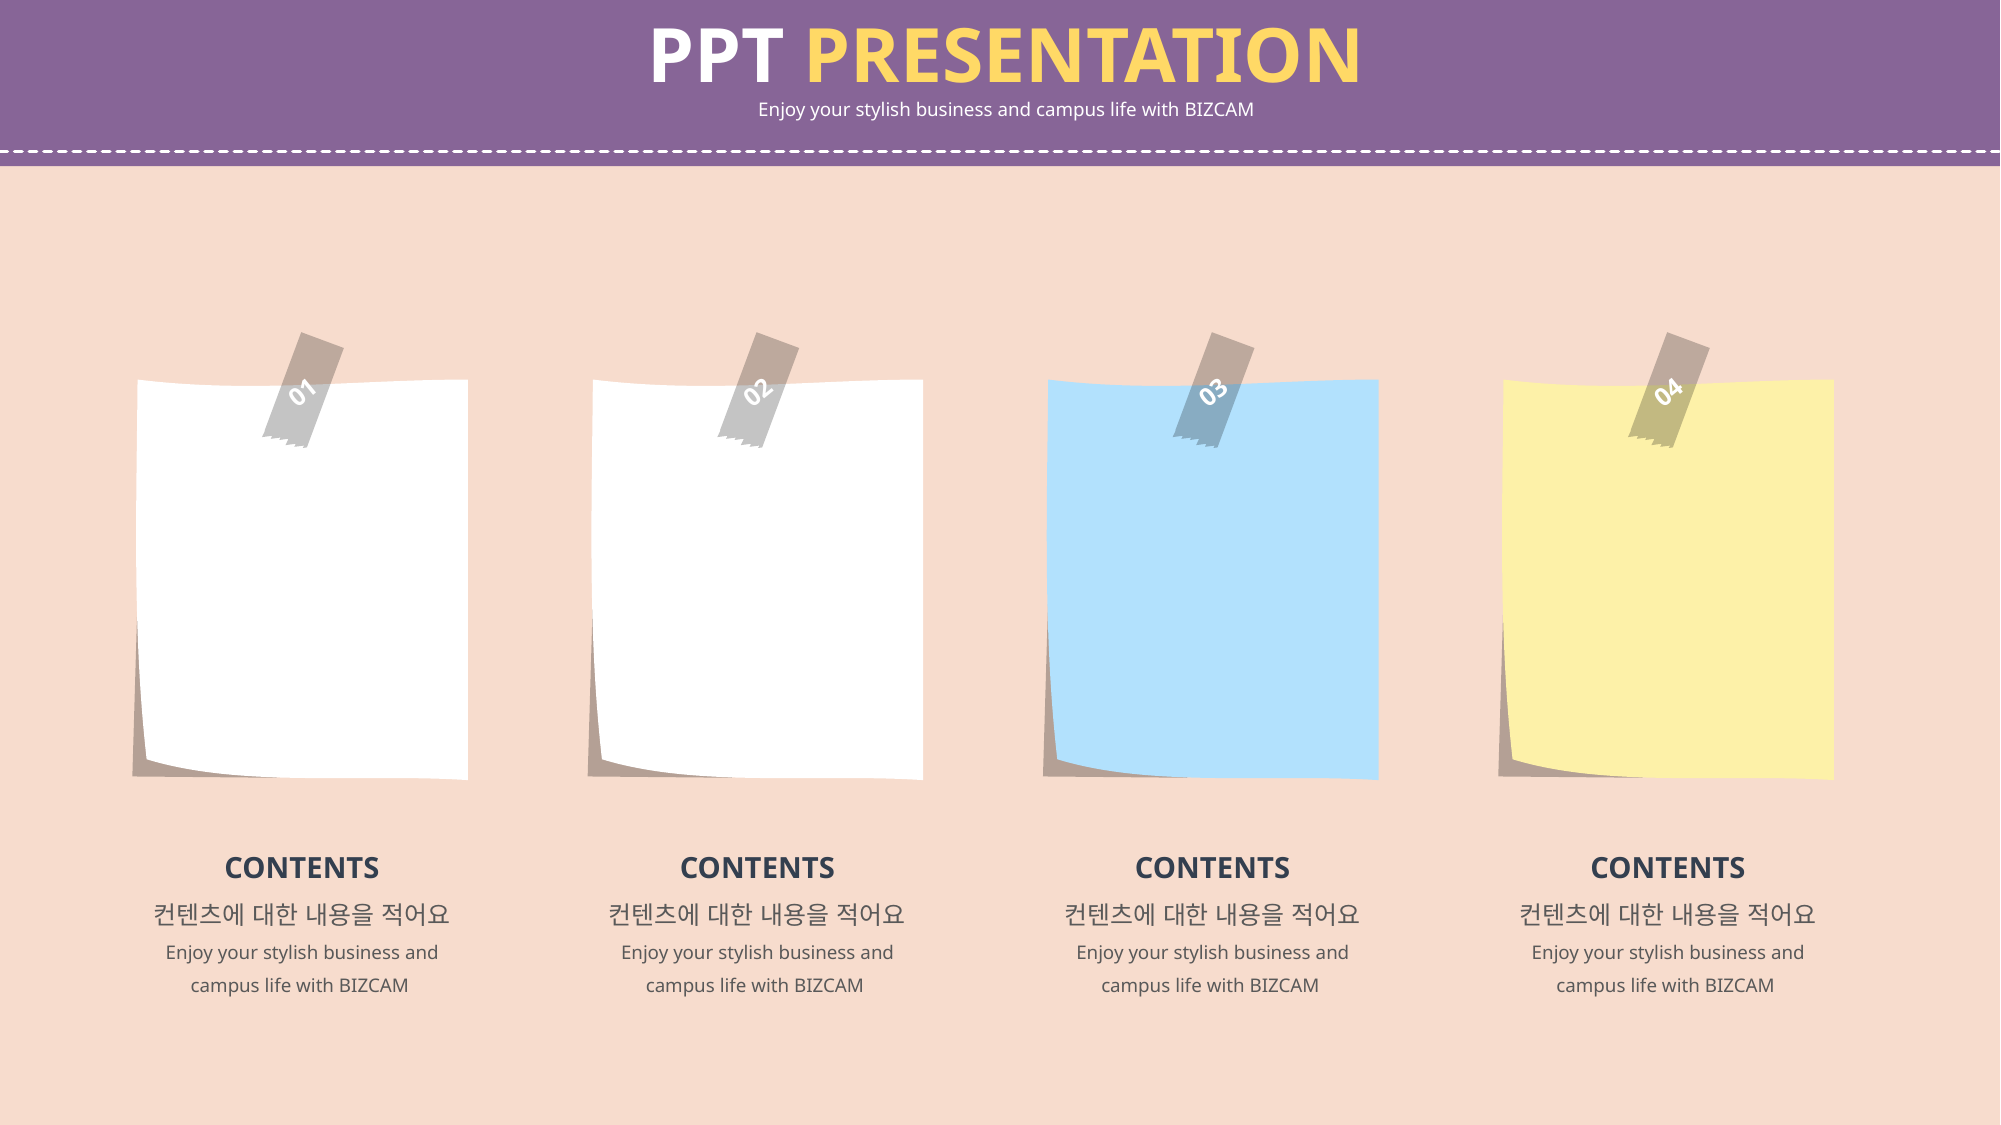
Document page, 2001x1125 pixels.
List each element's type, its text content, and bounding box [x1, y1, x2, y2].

text_box CONTENTS 컨텐츠에 대한 내용을 적어요 Enjoy your stylish business and campus life with BIZCAM [1030, 824, 1396, 1004]
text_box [587, 379, 924, 781]
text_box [132, 379, 468, 781]
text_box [1042, 379, 1379, 781]
text_box 02 [738, 330, 801, 379]
text_box 04 [1648, 330, 1712, 379]
text_box CONTENTS 컨텐츠에 대한 내용을 적어요 Enjoy your stylish business and campus life with BIZCAM [119, 824, 485, 1004]
text_box PPT PRESENTATION Enjoy your stylish business and campus life with BIZCAM [632, 0, 1380, 128]
text_box CONTENTS 컨텐츠에 대한 내용을 적어요 Enjoy your stylish business and campus life with BIZCAM [574, 824, 940, 1004]
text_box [1498, 379, 1834, 781]
text_box [0, 152, 2000, 167]
text_box CONTENTS 컨텐츠에 대한 내용을 적어요 Enjoy your stylish business and campus life with BIZCAM [1485, 824, 1851, 1004]
text_box [0, 0, 2000, 151]
text_box 03 [1193, 330, 1256, 379]
text_box 01 [282, 330, 346, 379]
